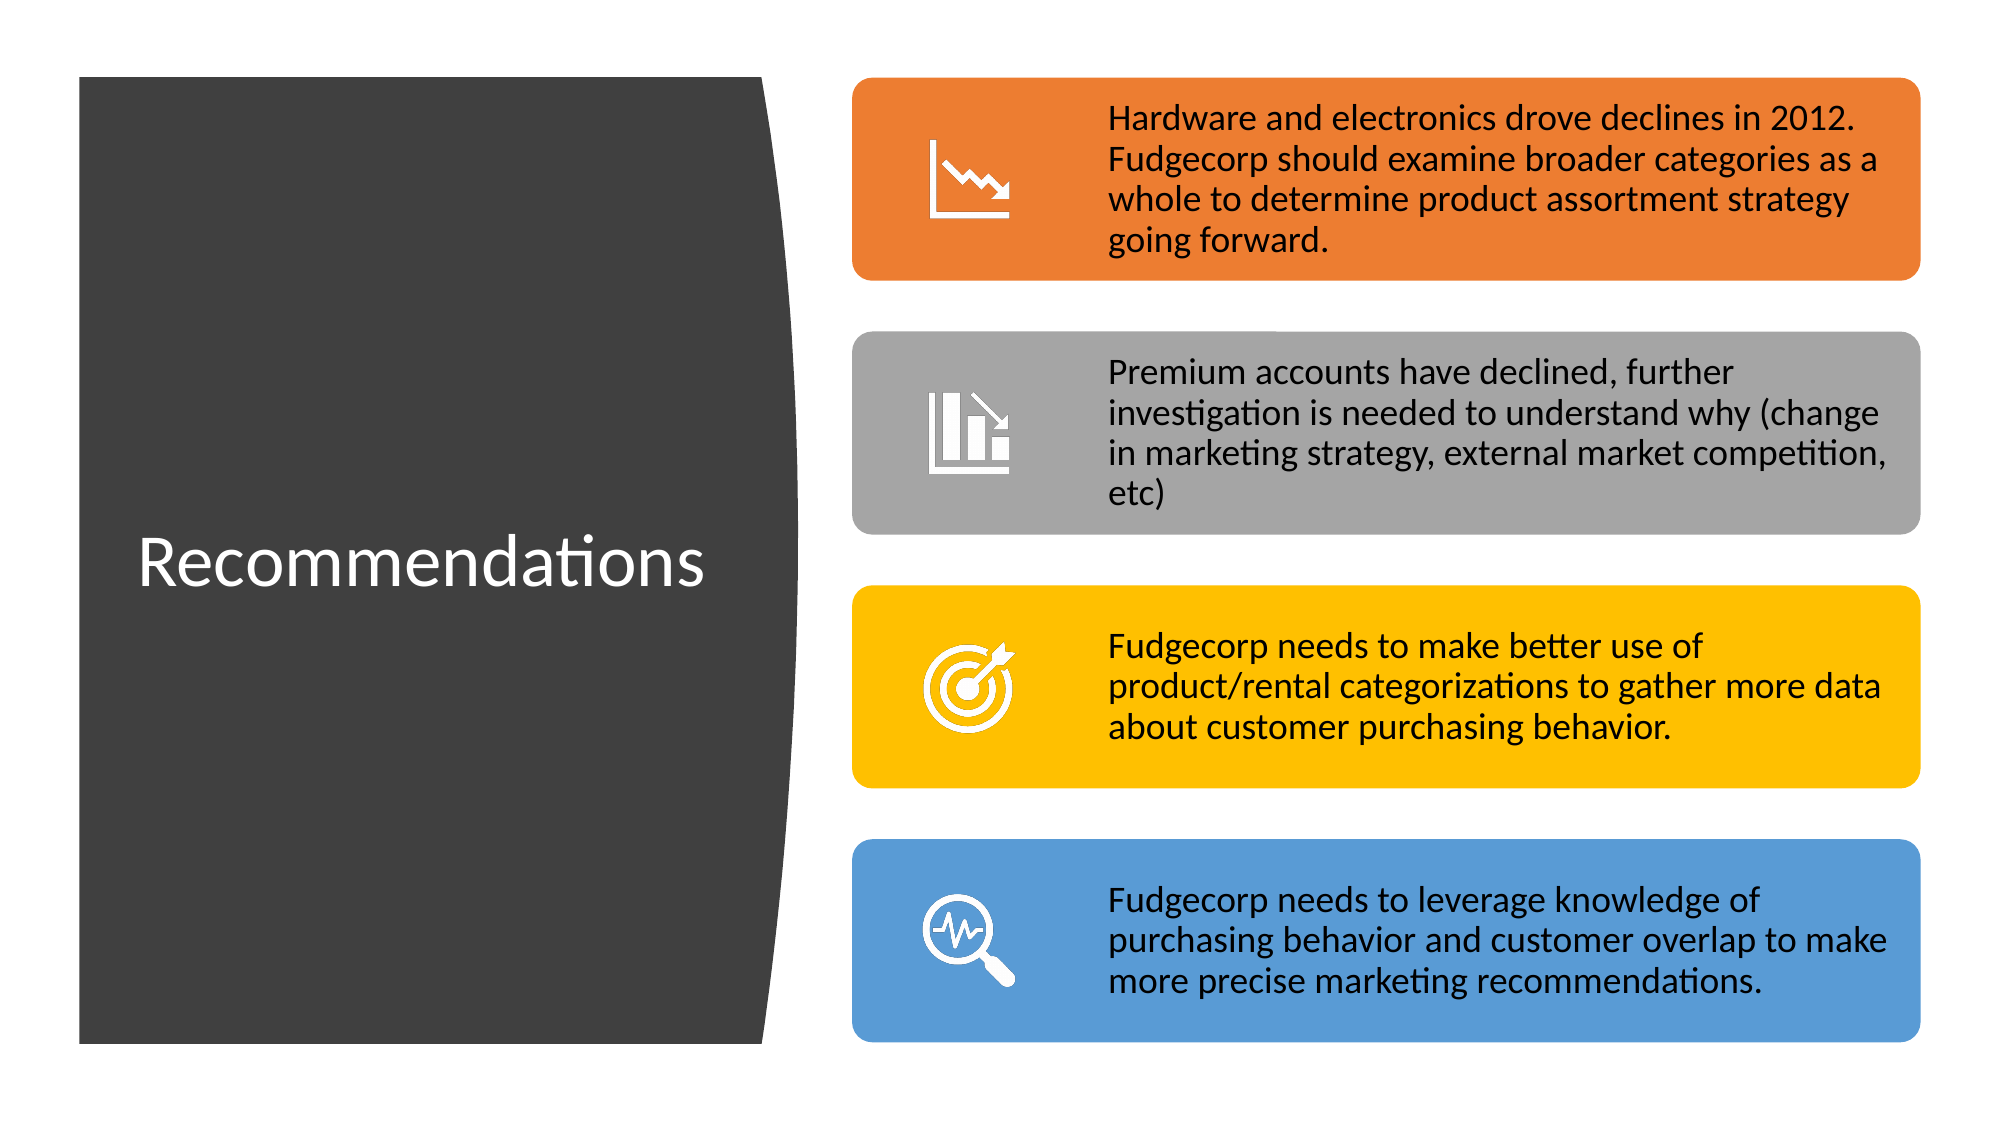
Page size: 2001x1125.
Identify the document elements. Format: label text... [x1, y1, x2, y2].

text_box [79, 77, 799, 1044]
title Recommendations [122, 169, 756, 956]
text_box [851, 77, 1921, 1043]
